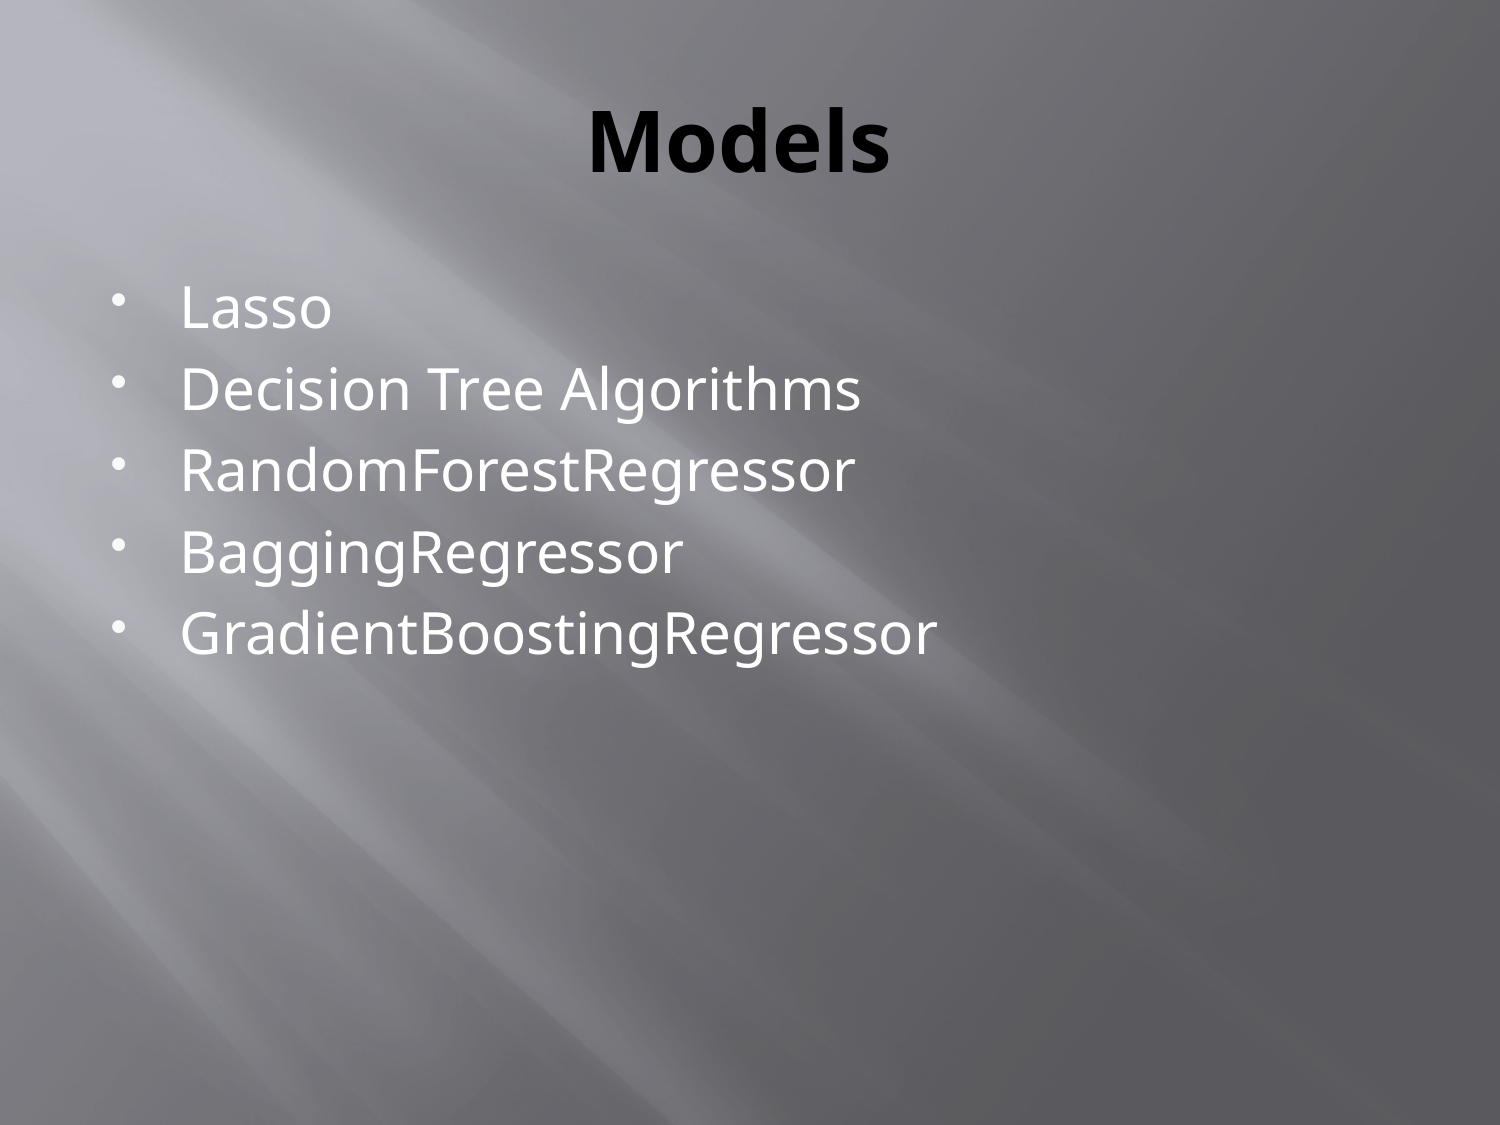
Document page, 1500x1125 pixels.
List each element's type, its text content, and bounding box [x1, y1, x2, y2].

list Lasso Decision Tree Algorithms RandomForestRegressor BaggingRegressor GradientBoostingRegressor [75, 262, 1425, 1035]
title Models [75, 45, 1425, 233]
